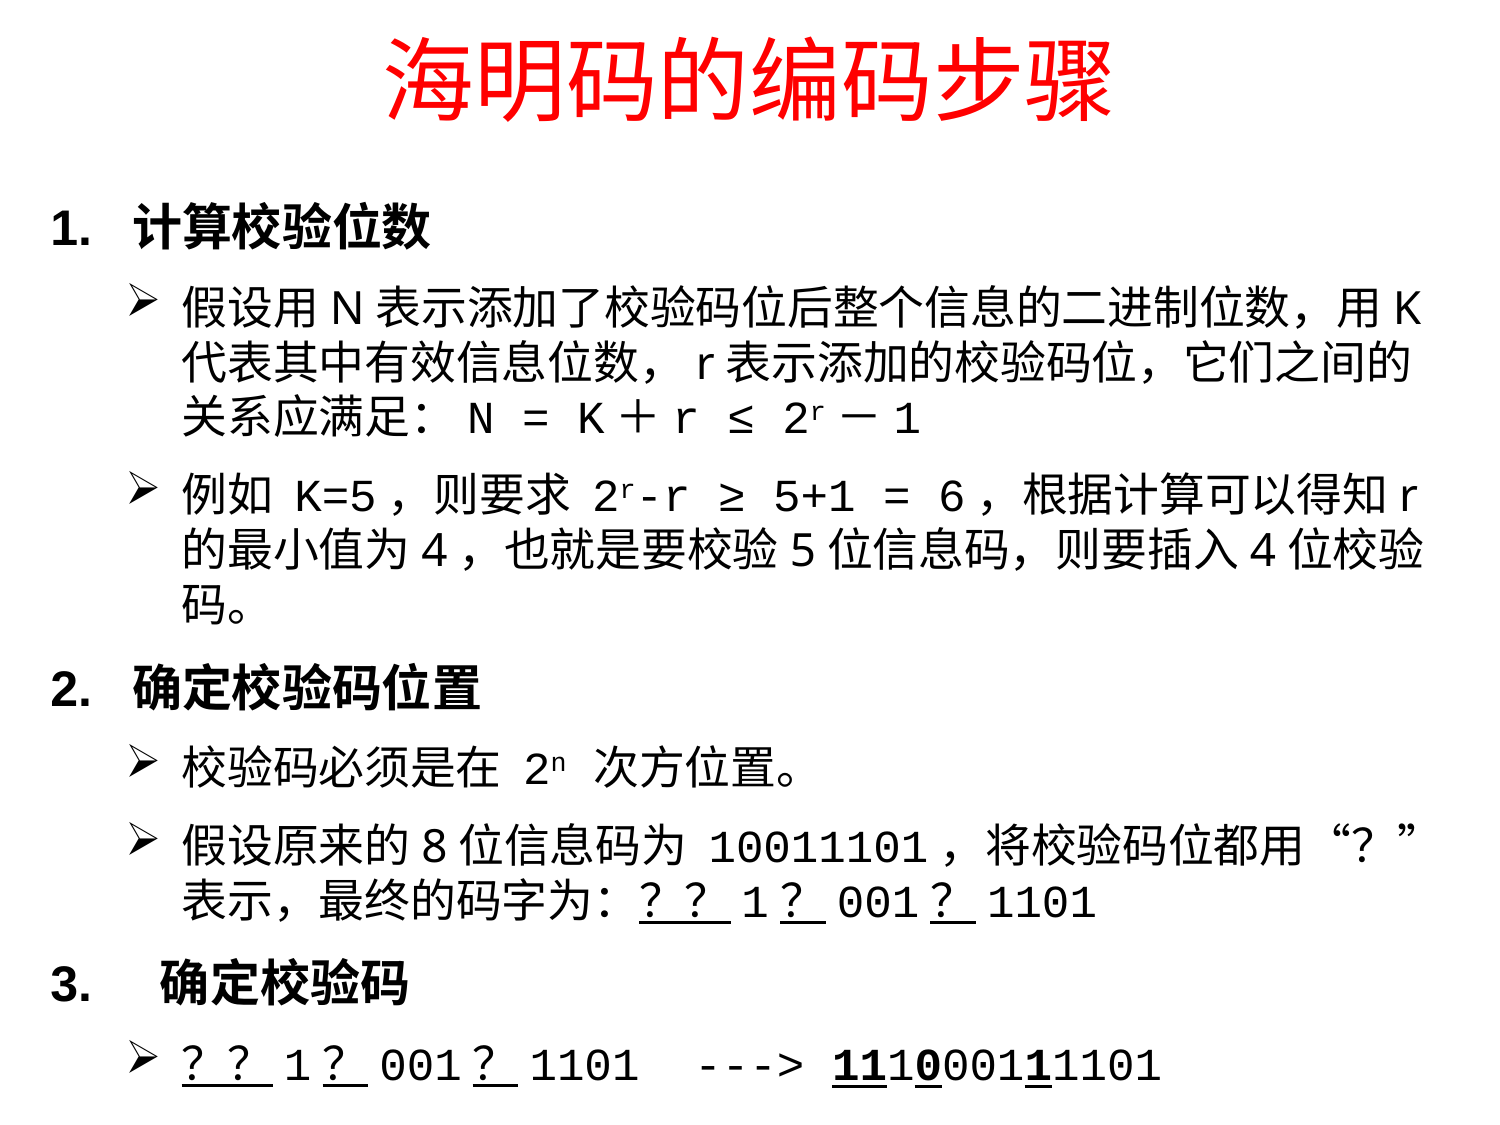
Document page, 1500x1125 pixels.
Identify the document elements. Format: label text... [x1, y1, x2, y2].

text_box 1. 计算校验位数 假设用N表示添加了校验码位后整个信息的二进制位数，用K代表其中有效信息位数，r表示添加的校验码位，它们之间的关系应满足：N = K＋r ≤ 2r－1 例如 K=5，则要求 2r-r ≥ 5+1 = 6，根据计算可以得知r的最小值为4，也就是要校验5位信息码，则要插入4位校验码。 2. 确定校验码位置 校验码必须是在 2n 次方位置。 假设原来的8位信息码为 10011101，将校验码位都用“？”表示，最终的码字为：？？1？001？1101 3. 确定校验码 ？？1？001？1101 ---> 111000111101 [35, 187, 1465, 1098]
title 海明码的编码步骤 [0, 0, 1500, 155]
